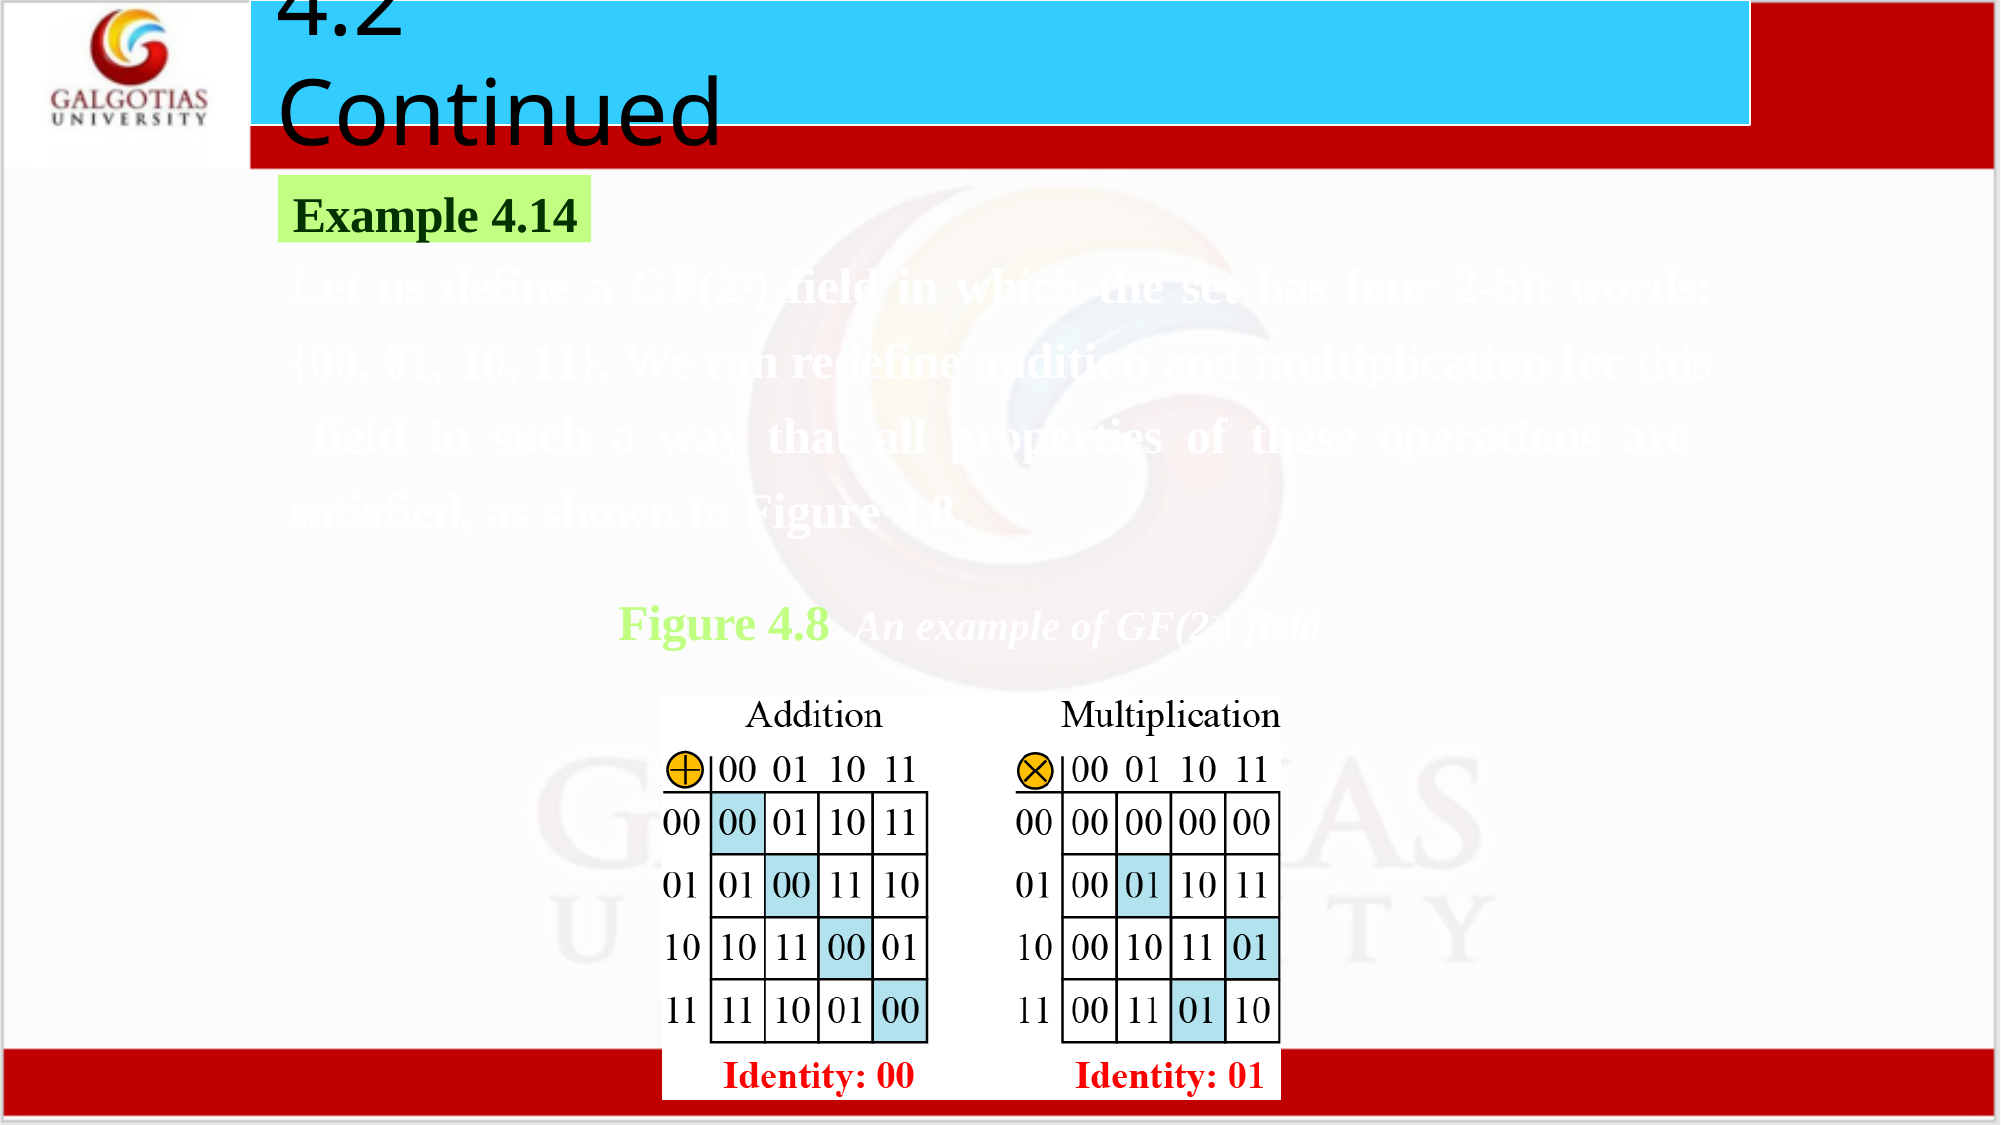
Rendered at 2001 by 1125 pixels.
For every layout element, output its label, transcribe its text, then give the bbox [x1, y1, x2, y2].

text_box Example 4.14 [278, 174, 591, 243]
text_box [249, 0, 1751, 127]
title 4.2 Continued [274, 127, 736, 164]
picture [0, 0, 2001, 1125]
text_box Let us define a GF(22) field in which the set has four 2-bit words: {00, 01, 10, 11}. We can redefine addition and multiplication for this field in such a way that all properties of these operations are satisfied, as shown in Figure 4.8. Figure 4.8 An example of GF(22) field [281, 236, 1720, 651]
